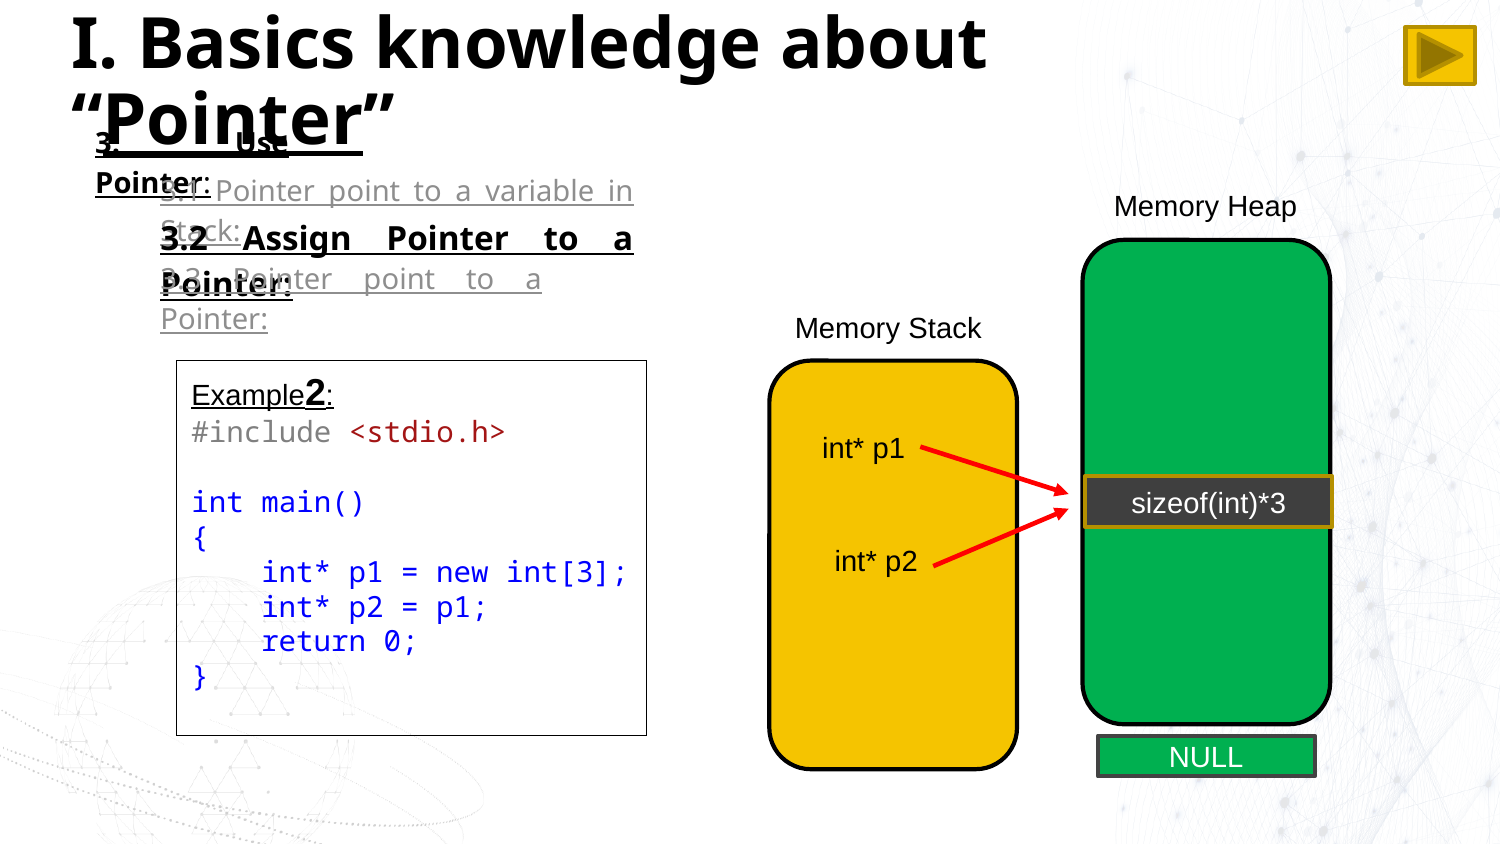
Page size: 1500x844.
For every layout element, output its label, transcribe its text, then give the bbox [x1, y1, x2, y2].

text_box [920, 446, 1069, 495]
title I. Basics knowledge about “Pointer” [59, 39, 1288, 129]
text_box [1403, 25, 1477, 86]
text_box 3.3 Pointer point to a Pointer: [149, 249, 554, 307]
text_box 3. Use Pointer: [84, 113, 300, 171]
text_box int* p1 [807, 421, 921, 472]
text_box 3.1 Pointer point to a variable in Stack: [149, 161, 646, 205]
text_box [767, 358, 1020, 772]
text_box [1080, 237, 1333, 727]
picture [0, 0, 1500, 844]
text_box Example2: #include <stdio.h> int main() { int* p1 = new int[3]; int* p2 = p1; return 0; } [176, 360, 647, 736]
text_box sizeof(int)*3 [1083, 474, 1334, 529]
text_box int* p2 [819, 534, 933, 585]
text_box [932, 508, 1069, 567]
text_box 3.2 Assign Pointer to a Pointer: [149, 205, 646, 263]
text_box Memory Heap [1090, 180, 1317, 230]
text_box NULL [1096, 734, 1317, 778]
text_box Memory Stack [780, 301, 1007, 352]
